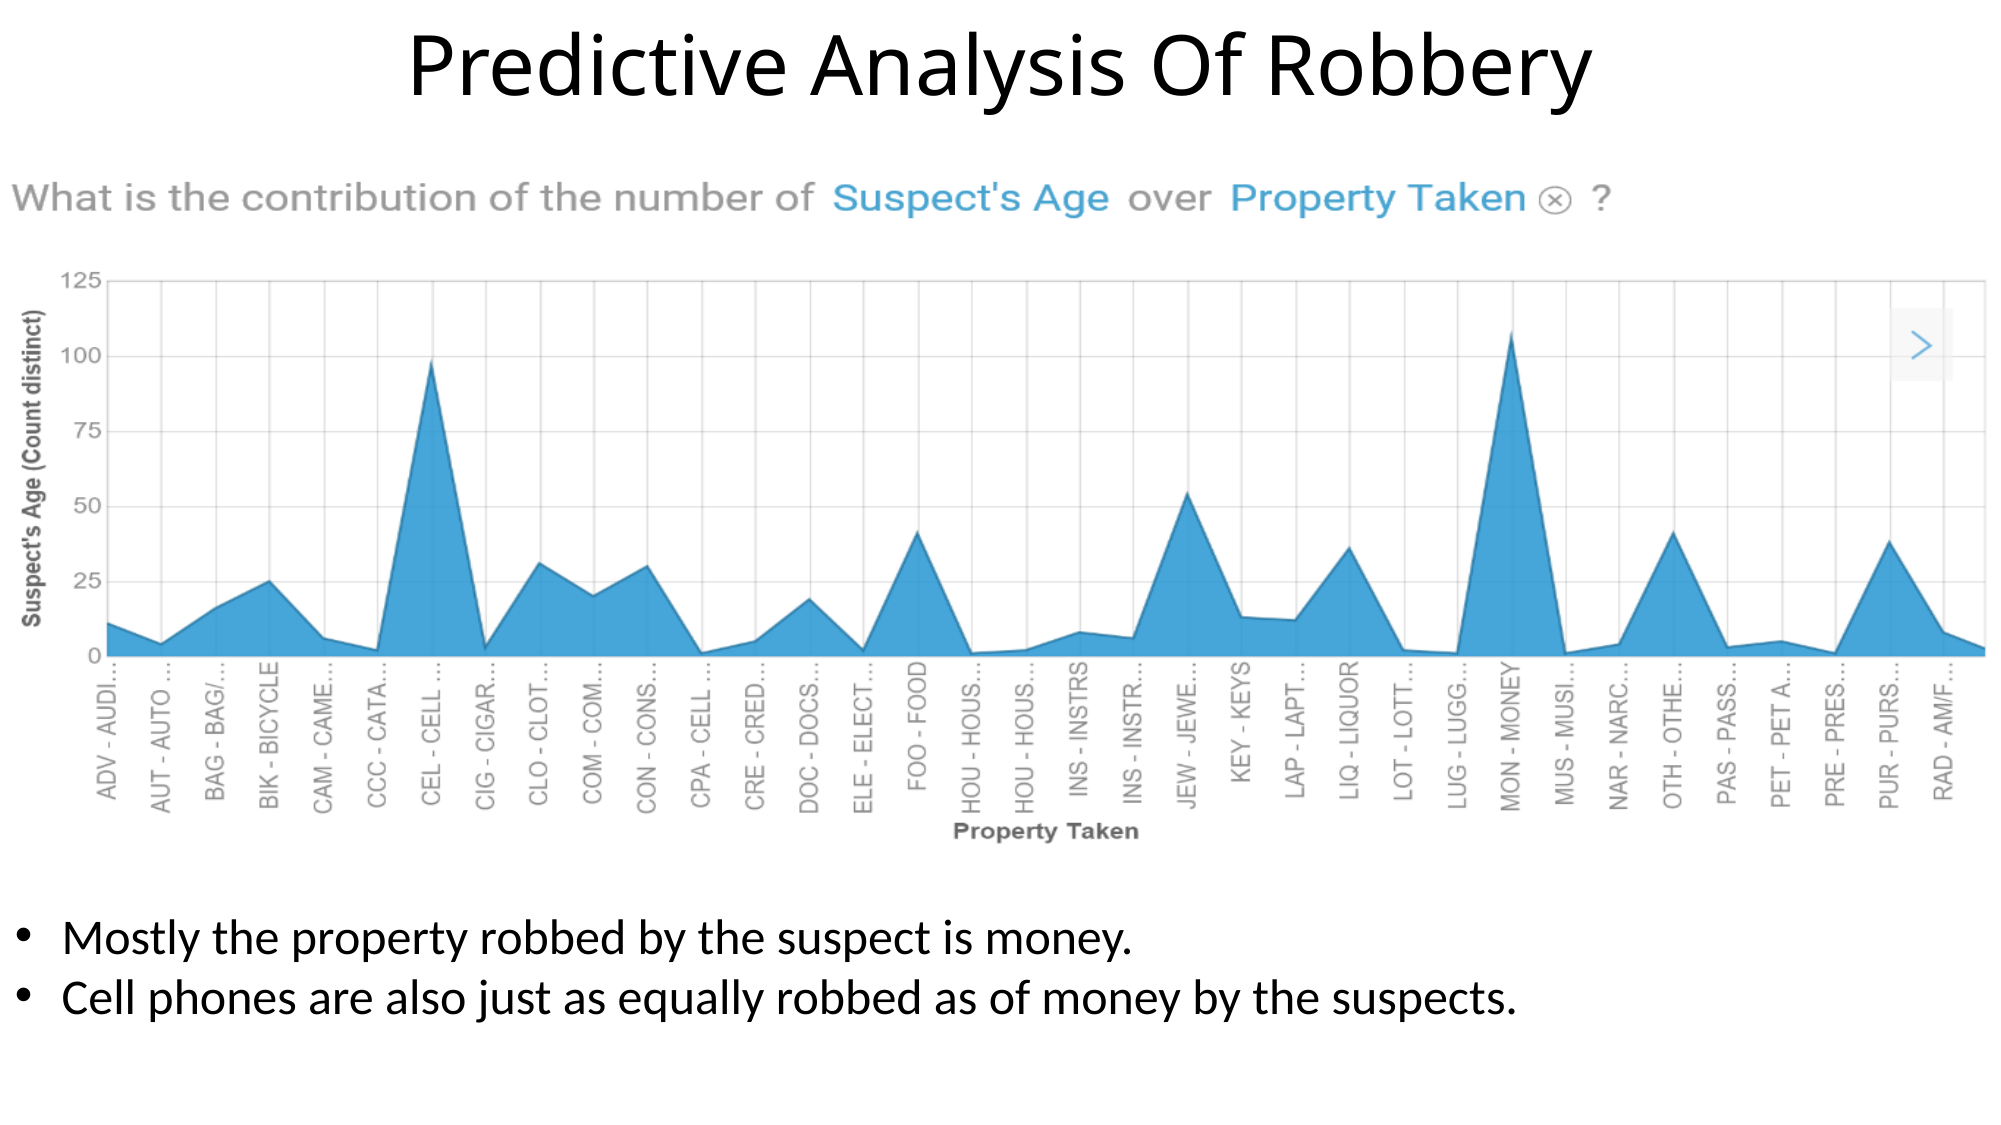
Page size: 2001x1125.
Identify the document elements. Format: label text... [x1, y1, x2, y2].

title Predictive Analysis Of Robbery [0, 0, 2000, 138]
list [0, 167, 2000, 868]
text_box Mostly the property robbed by the suspect is money. Cell phones are also just as equally robbed as of money by the suspects. [0, 868, 2000, 1032]
